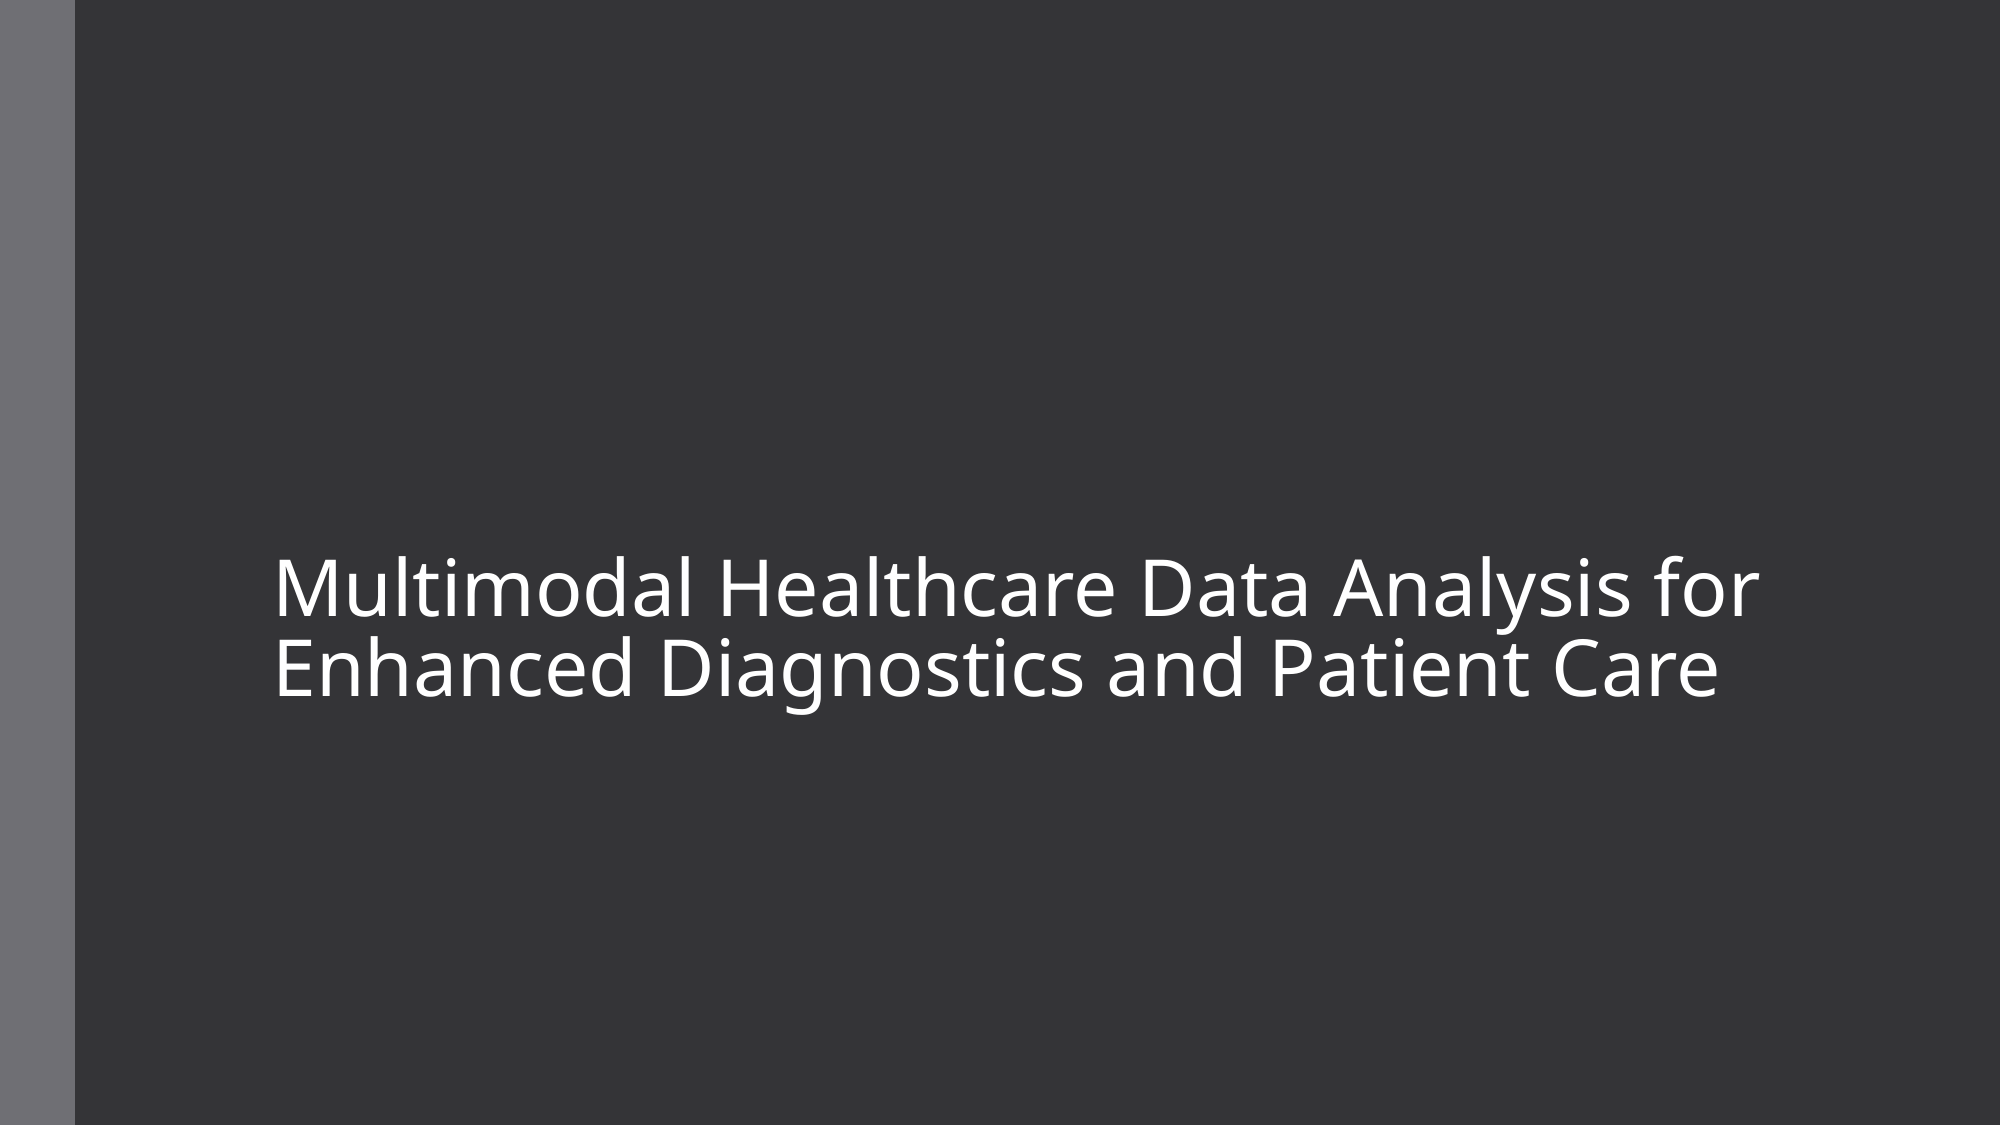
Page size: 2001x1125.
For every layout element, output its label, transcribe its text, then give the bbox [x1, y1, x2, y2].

title Multimodal Healthcare Data Analysis for Enhanced Diagnostics and Patient Care [257, 349, 1831, 721]
